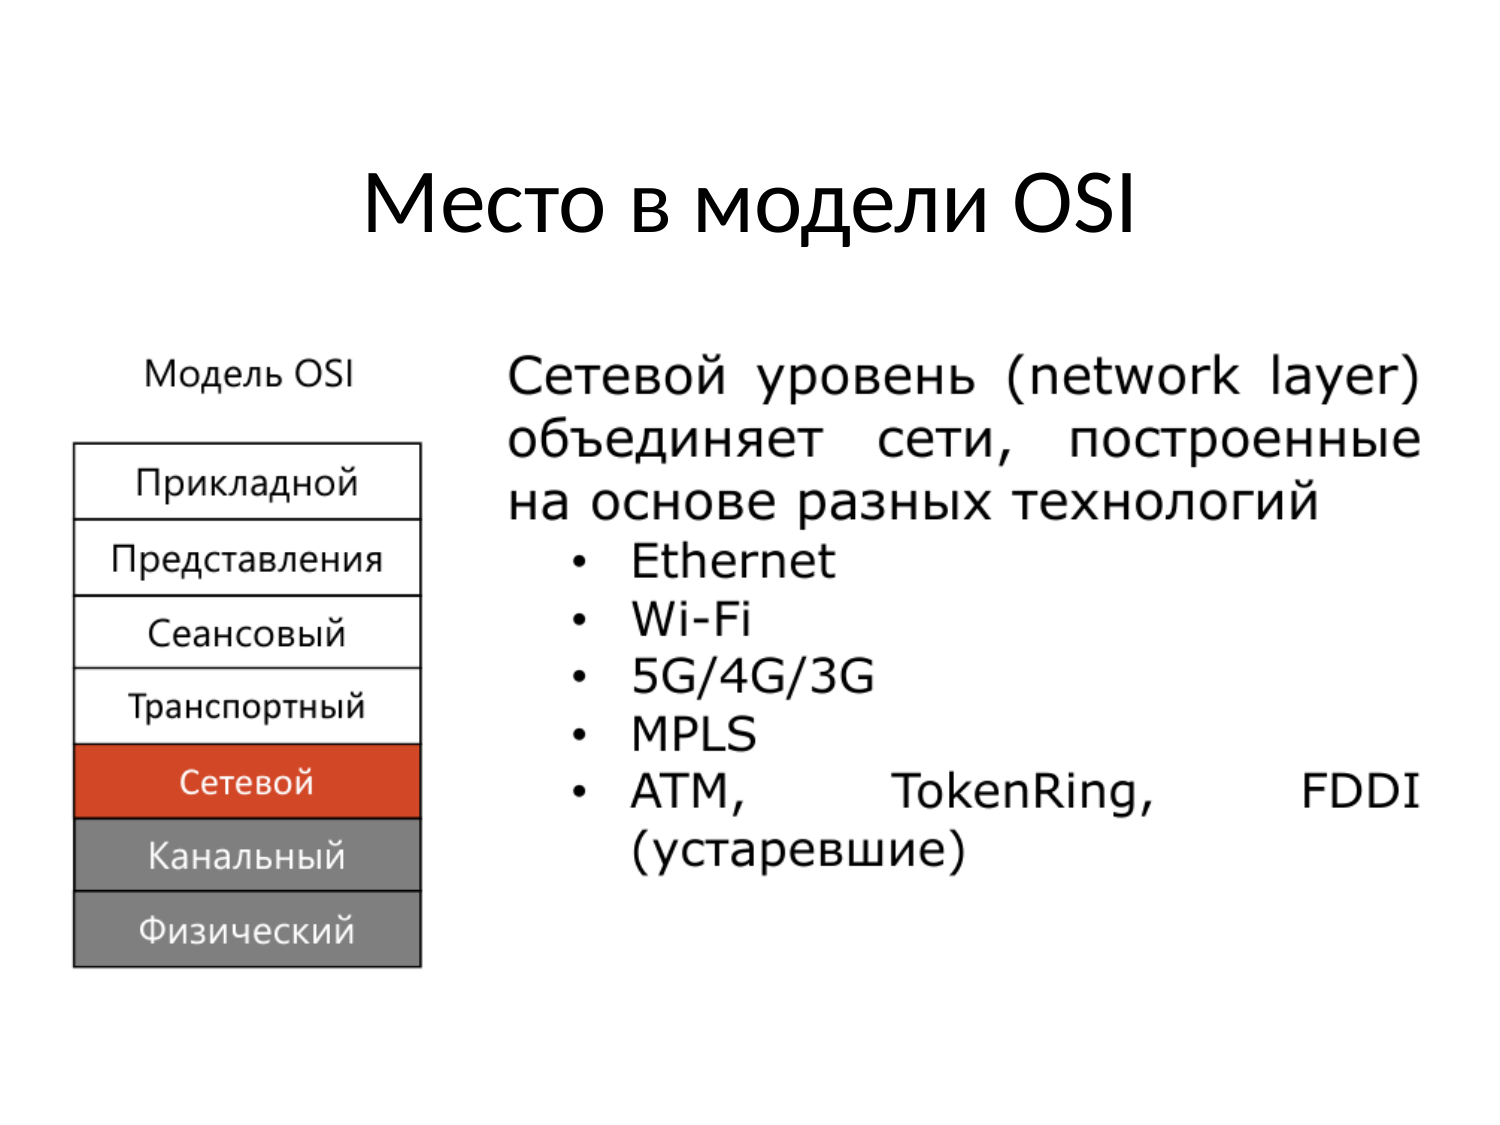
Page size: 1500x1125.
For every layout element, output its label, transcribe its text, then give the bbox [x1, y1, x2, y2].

title Место в модели OSI [112, 75, 1388, 310]
picture [24, 312, 1469, 1011]
